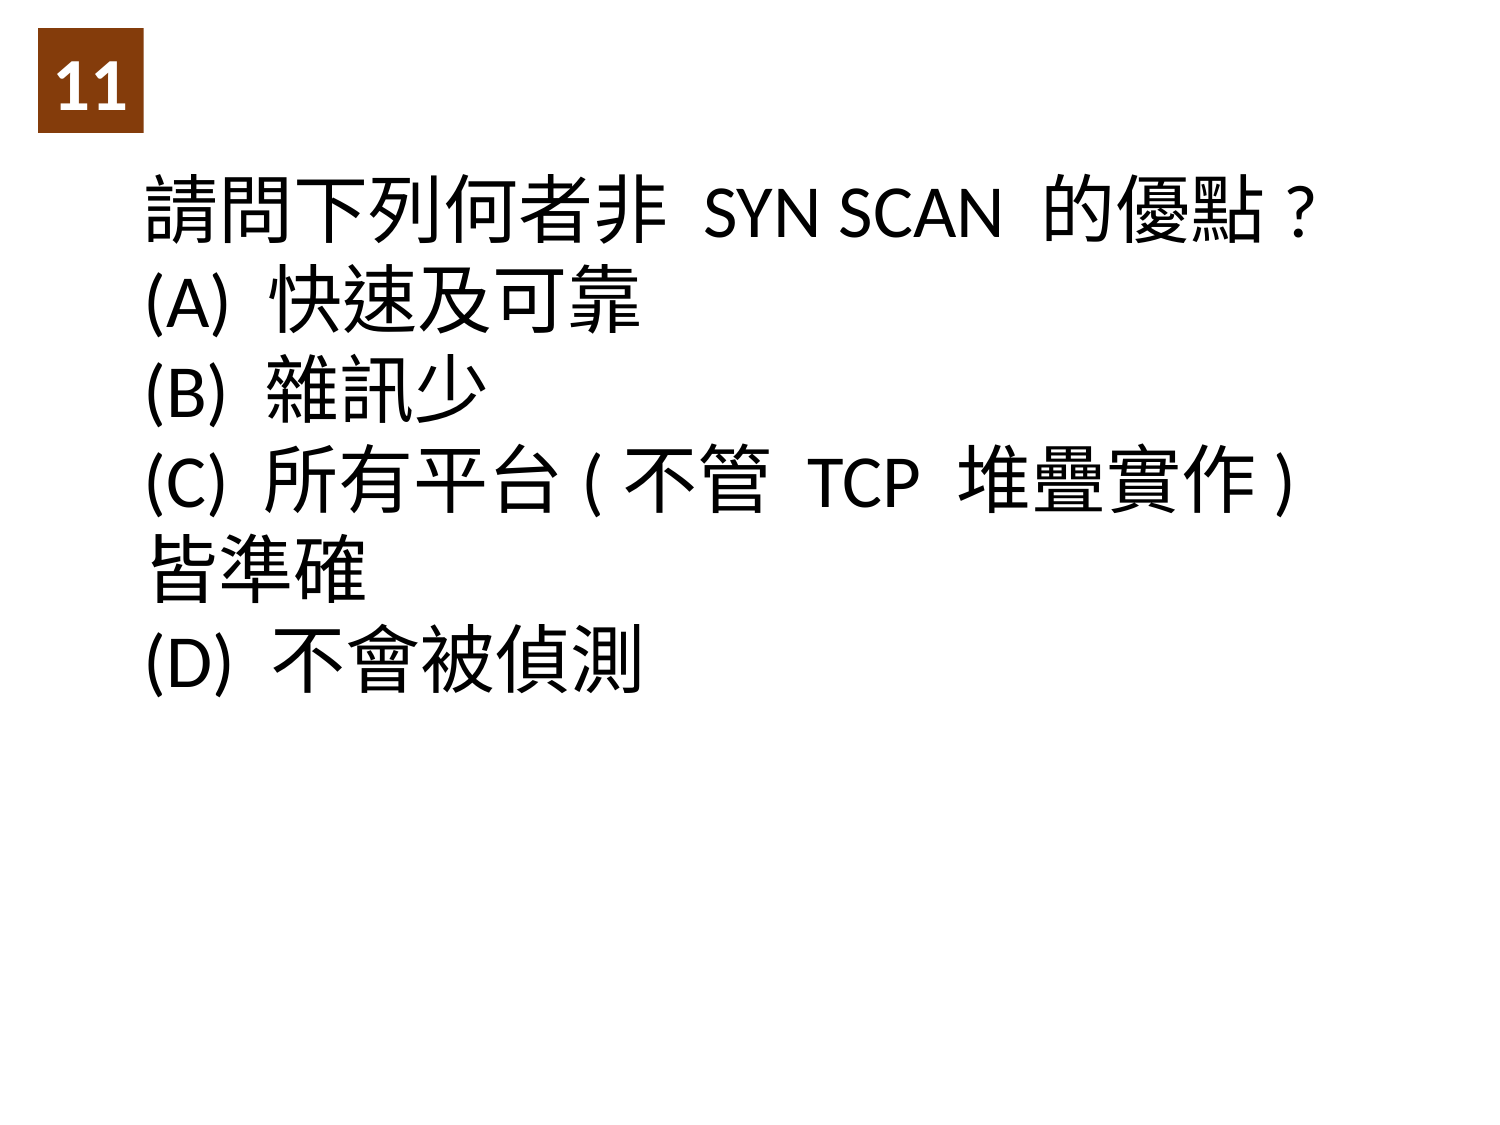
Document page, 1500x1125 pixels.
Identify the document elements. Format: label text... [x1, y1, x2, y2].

text_box 11 [38, 28, 144, 133]
text_box 請問下列何者非 SYN SCAN 的優點? (A) 快速及可靠 (B) 雜訊少 (C) 所有平台(不管 TCP 堆疊實作)皆準確 (D) 不會被偵測 [128, 155, 1372, 710]
